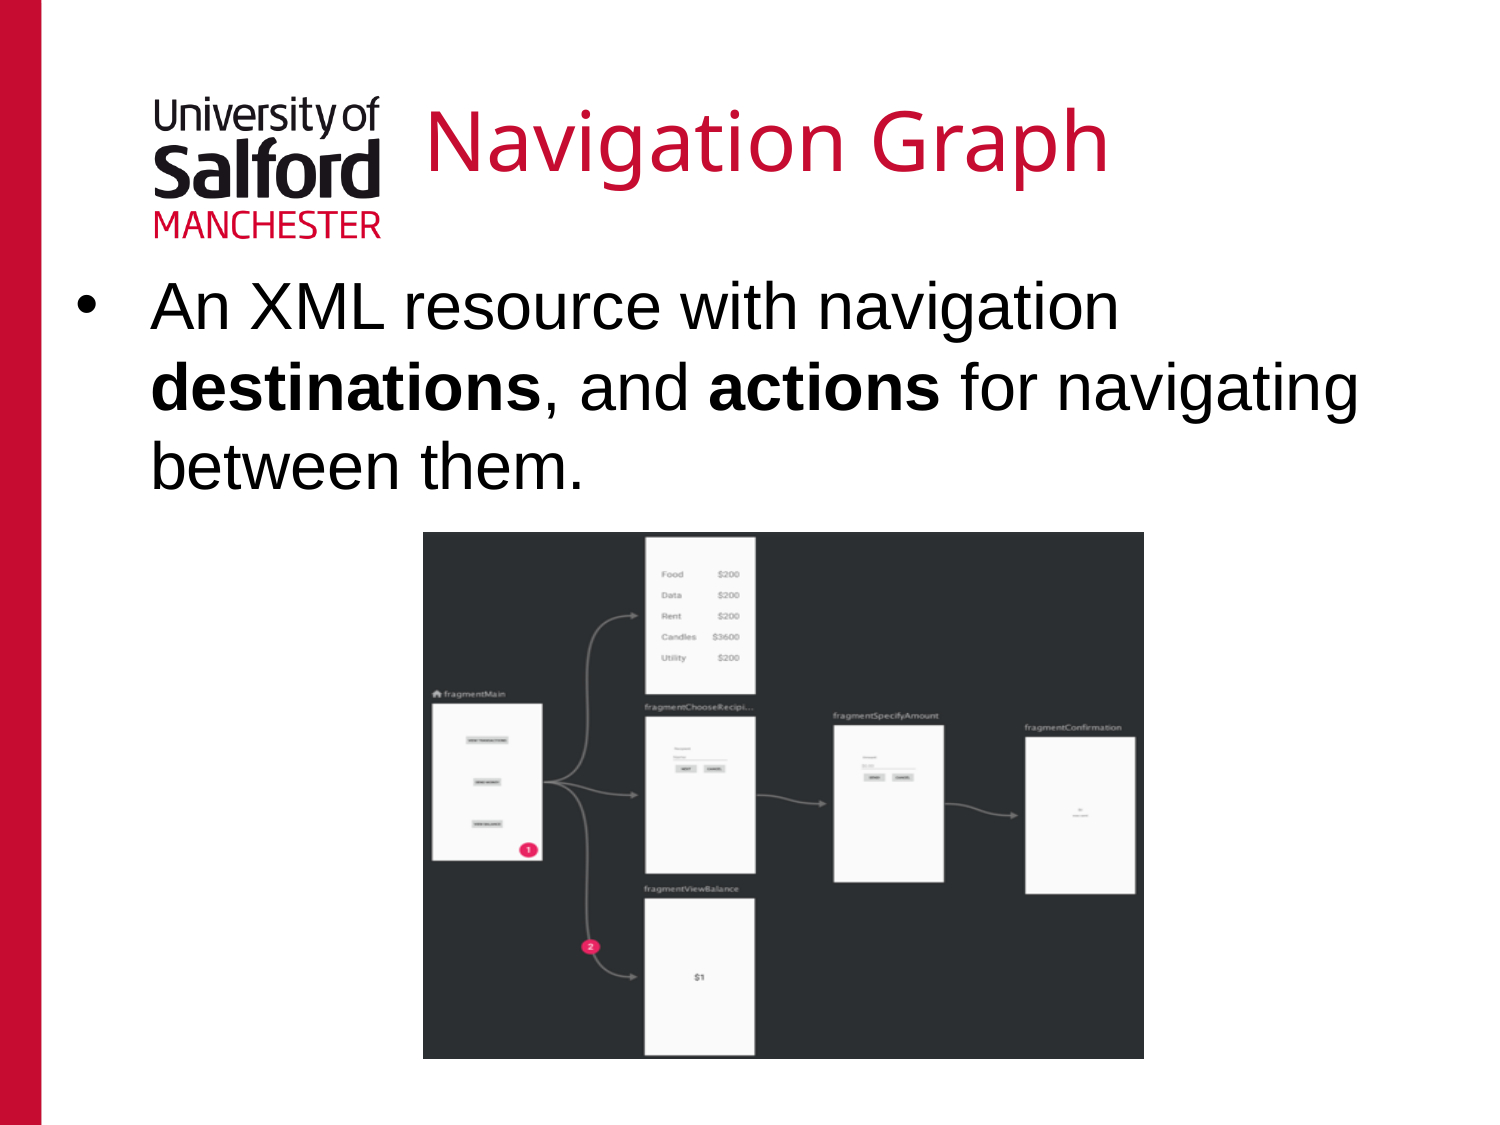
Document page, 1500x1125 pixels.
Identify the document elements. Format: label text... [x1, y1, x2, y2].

title Navigation Graph [423, 44, 1424, 232]
picture [423, 532, 1145, 1059]
picture [101, 42, 434, 263]
list An XML resource with navigation destinations, and actions for navigating between them. [74, 263, 1424, 1005]
